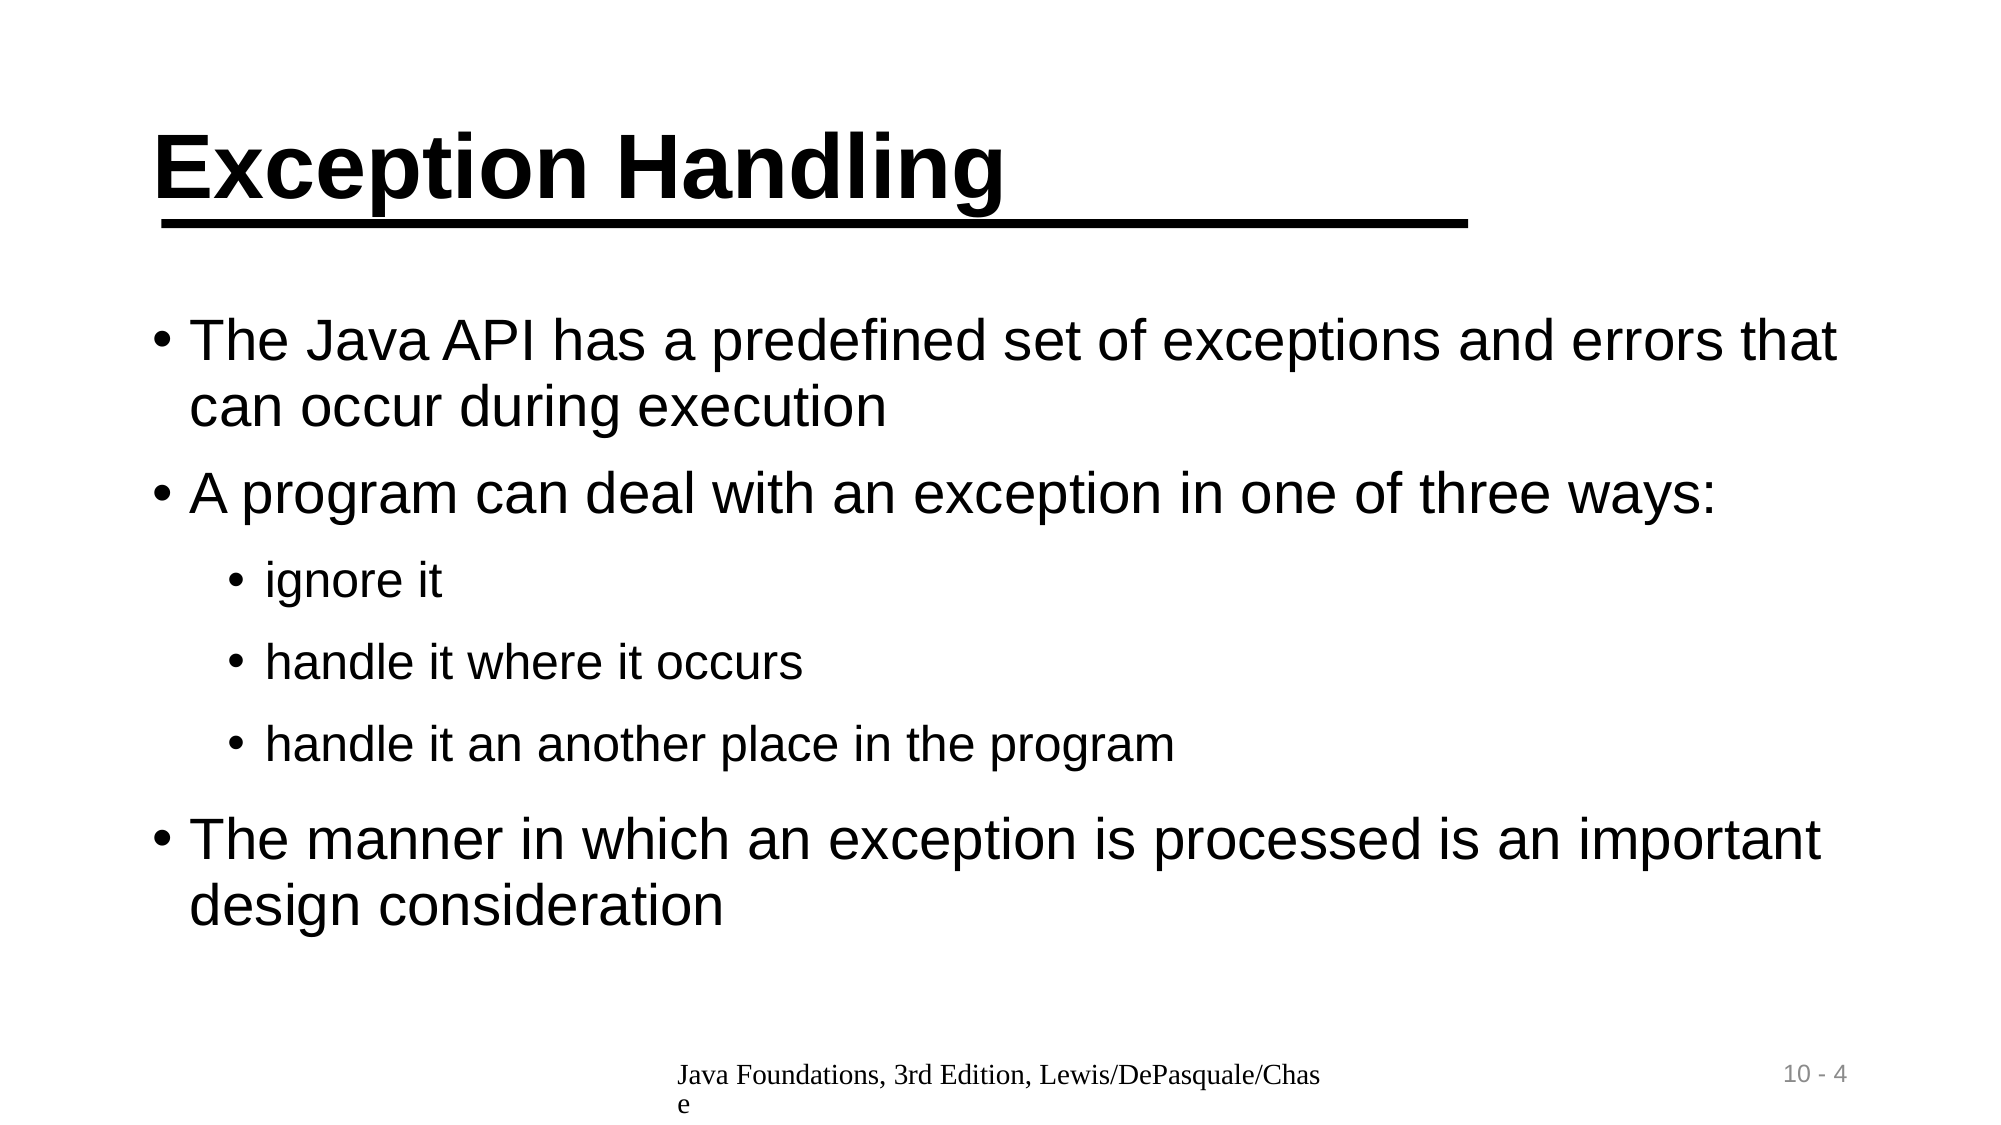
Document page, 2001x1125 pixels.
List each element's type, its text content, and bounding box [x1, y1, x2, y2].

list The Java API has a predefined set of exceptions and errors that can occur during execution A program can deal with an exception in one of three ways: ignore it handle it where it occurs handle it an another place in the program The manner in which an exception is processed is an important design consideration [137, 299, 1863, 1014]
footer Java Foundations, 3rd Edition, Lewis/DePasquale/Chase [662, 1042, 1338, 1103]
title Exception Handling [137, 59, 1863, 278]
slide_number 10 - 4 [1412, 1042, 1863, 1103]
